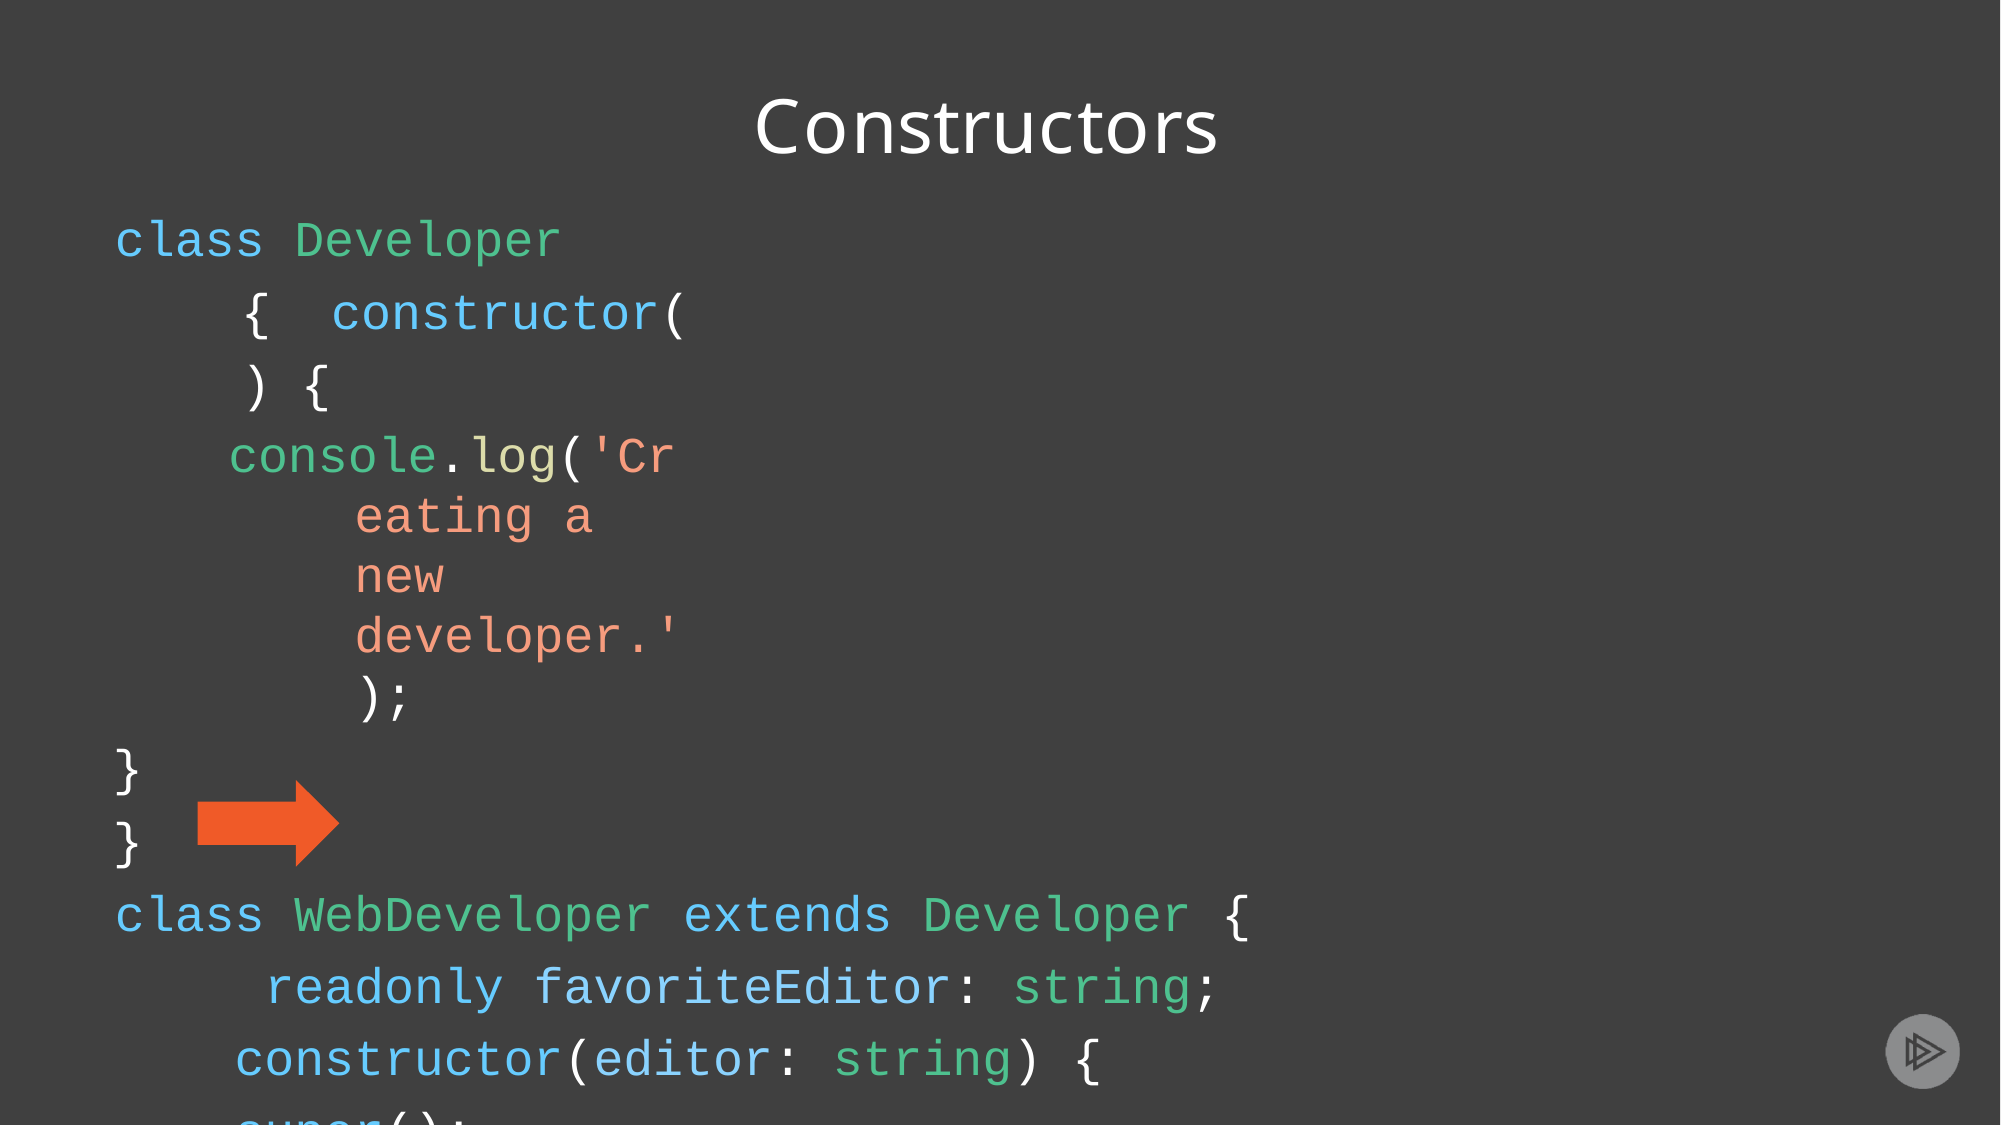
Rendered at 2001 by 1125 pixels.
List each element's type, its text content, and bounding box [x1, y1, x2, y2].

text_box class Developer { constructor() { console.log('Creating a new developer.'); } } class WebDeveloper extends Developer { readonly favoriteEditor: string; constructor(editor: string) { super(); this.favoriteEditor = editor; } } [112, 191, 1585, 1125]
title Constructors [751, 76, 1234, 267]
text_box [197, 779, 340, 867]
picture [1885, 1014, 1960, 1089]
